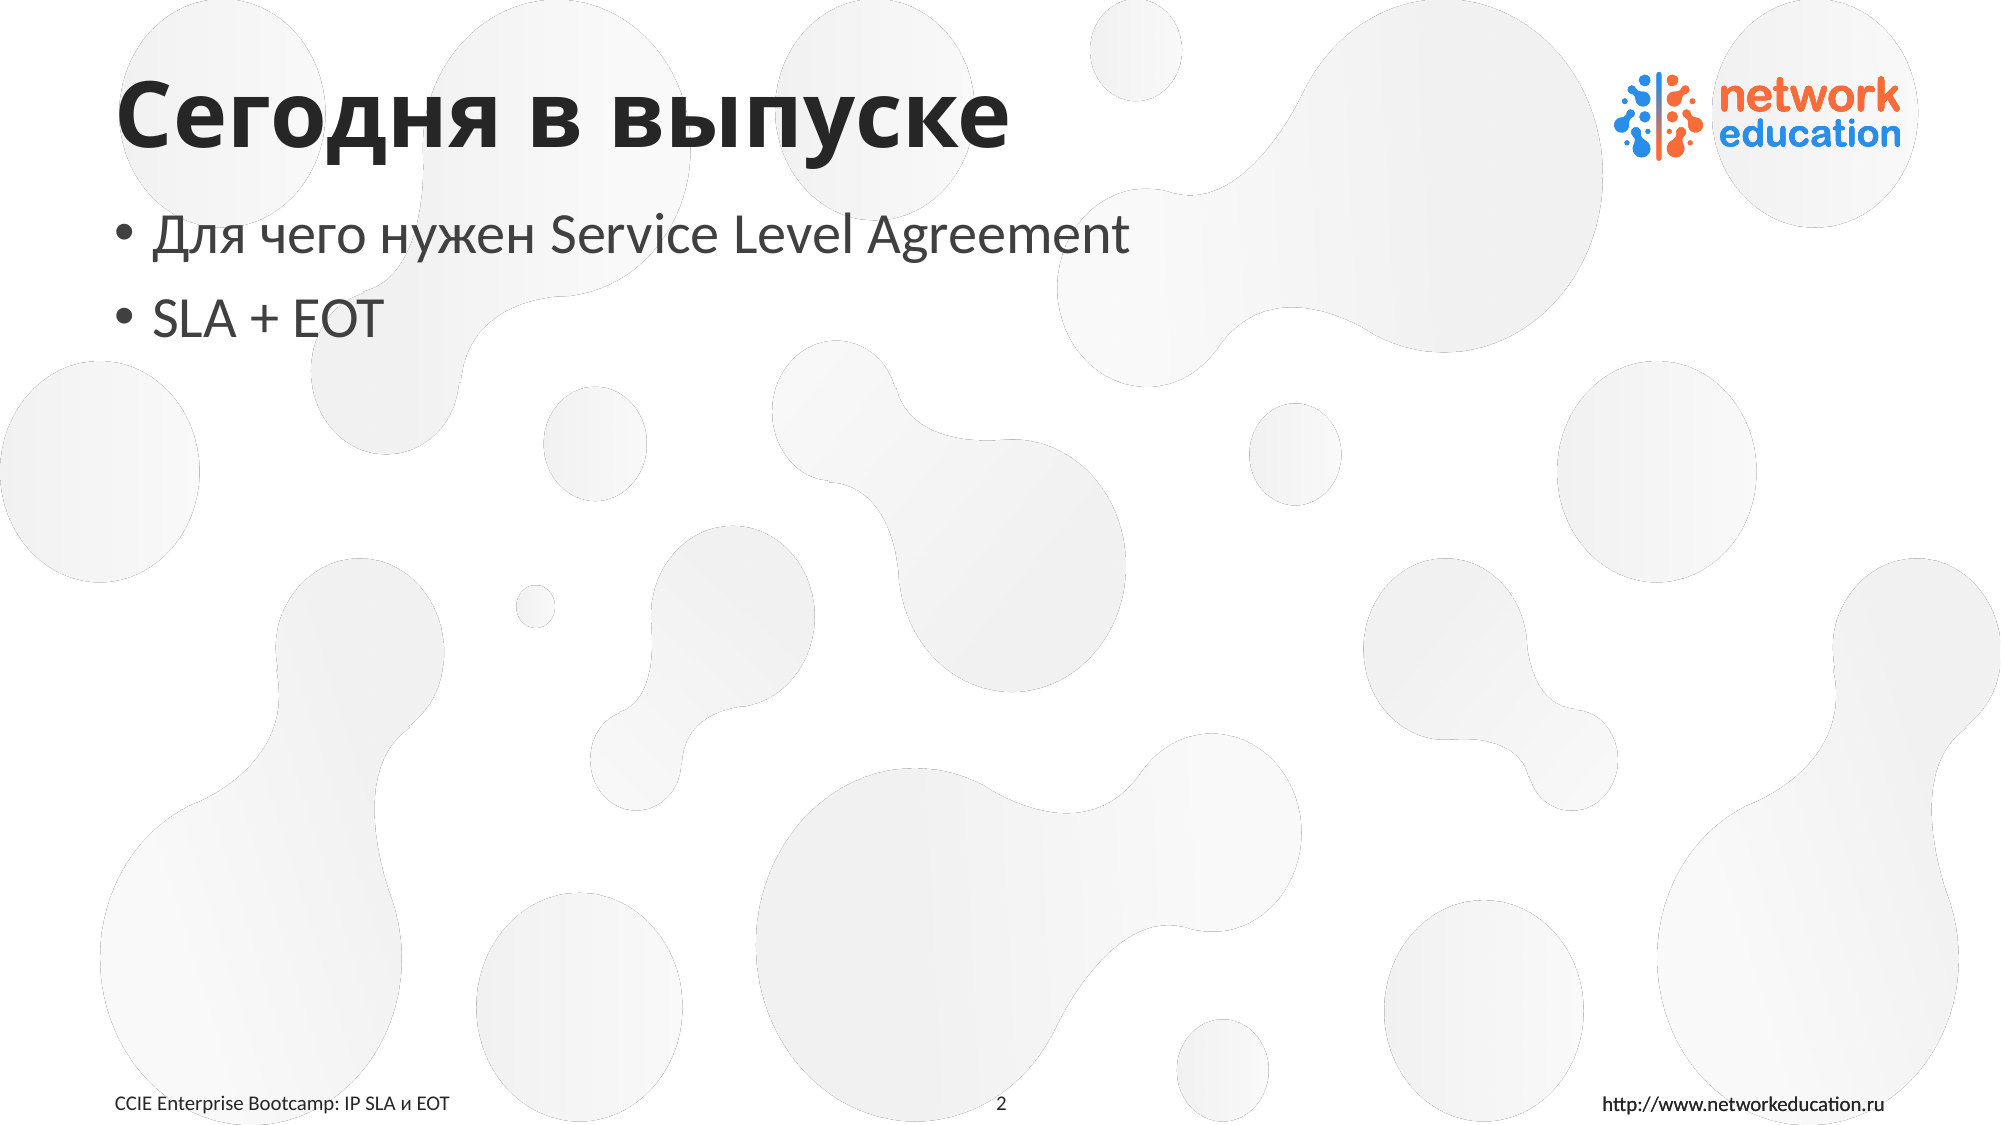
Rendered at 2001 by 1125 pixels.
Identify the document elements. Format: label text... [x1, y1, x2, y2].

footer CCIE Enterprise Bootcamp: IP SLA и EOT [100, 1082, 776, 1125]
picture [0, 0, 2001, 1125]
list Для чего нужен Service Level Agreement SLA + EOT [99, 196, 1900, 1035]
title Сегодня в выпуске [99, 60, 1900, 167]
